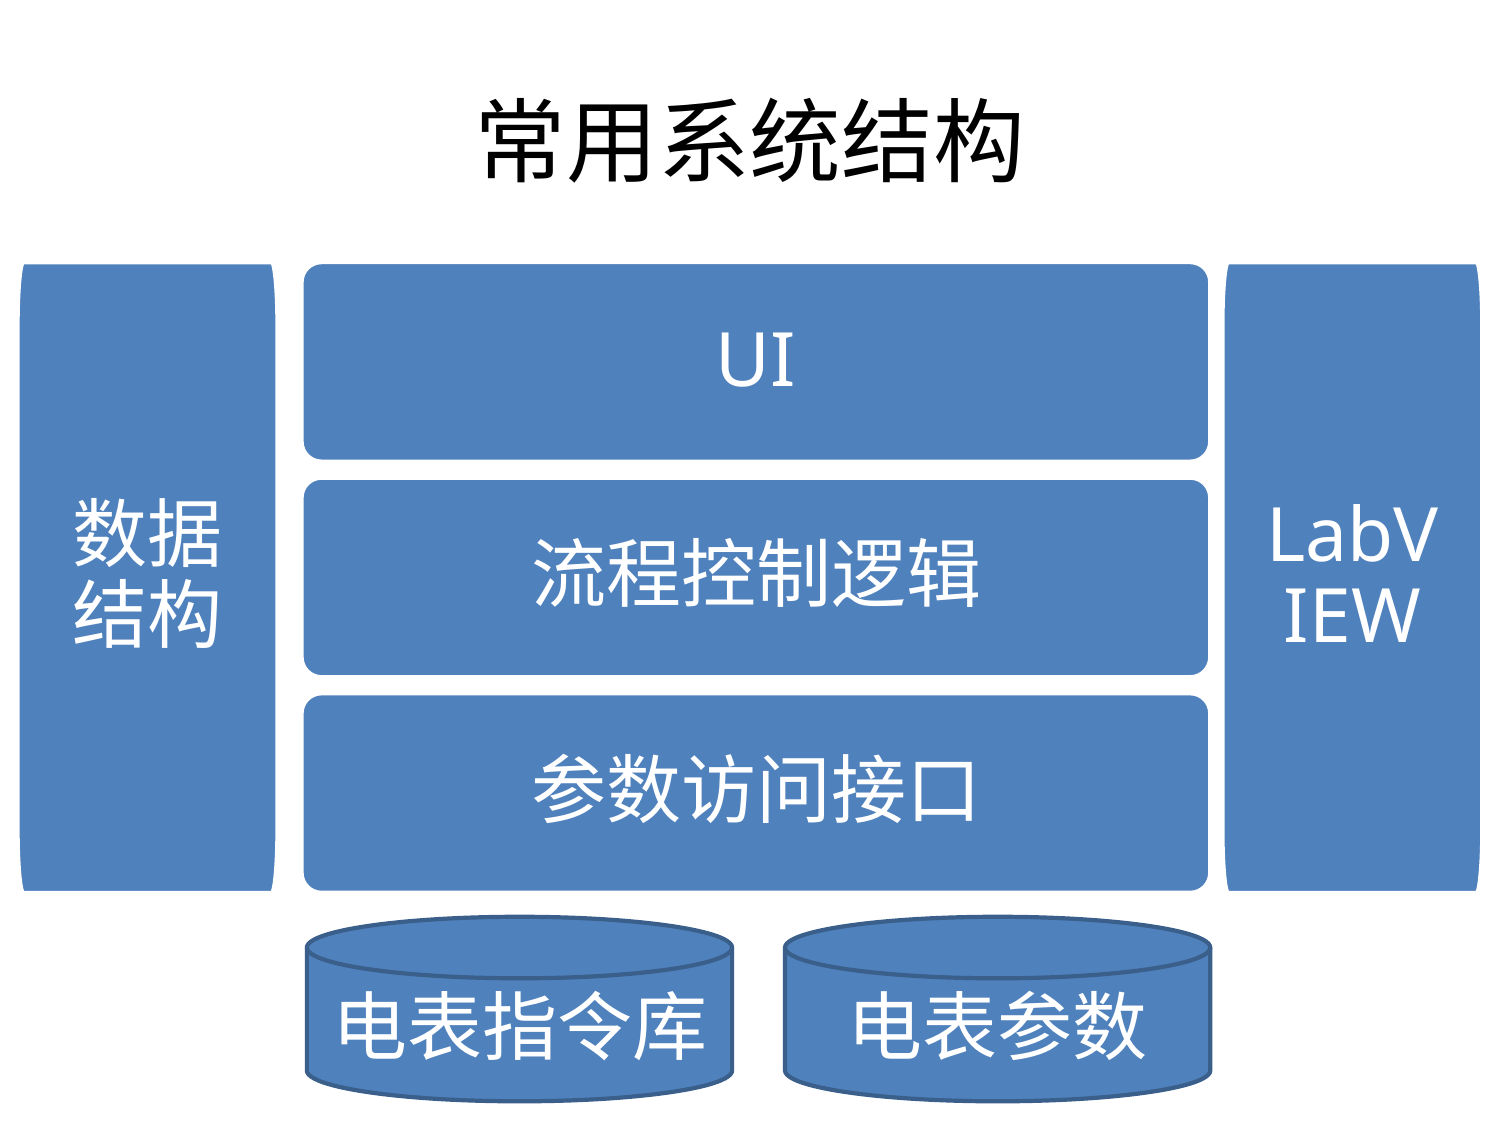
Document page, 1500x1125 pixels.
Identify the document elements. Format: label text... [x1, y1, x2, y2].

text_box 数据结构 [15, 260, 280, 895]
text_box 电表指令库 [304, 914, 735, 1104]
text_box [301, 261, 1211, 894]
text_box LabVIEW [1220, 260, 1485, 895]
title 常用系统结构 [75, 45, 1425, 233]
text_box 电表参数 [782, 914, 1213, 1104]
